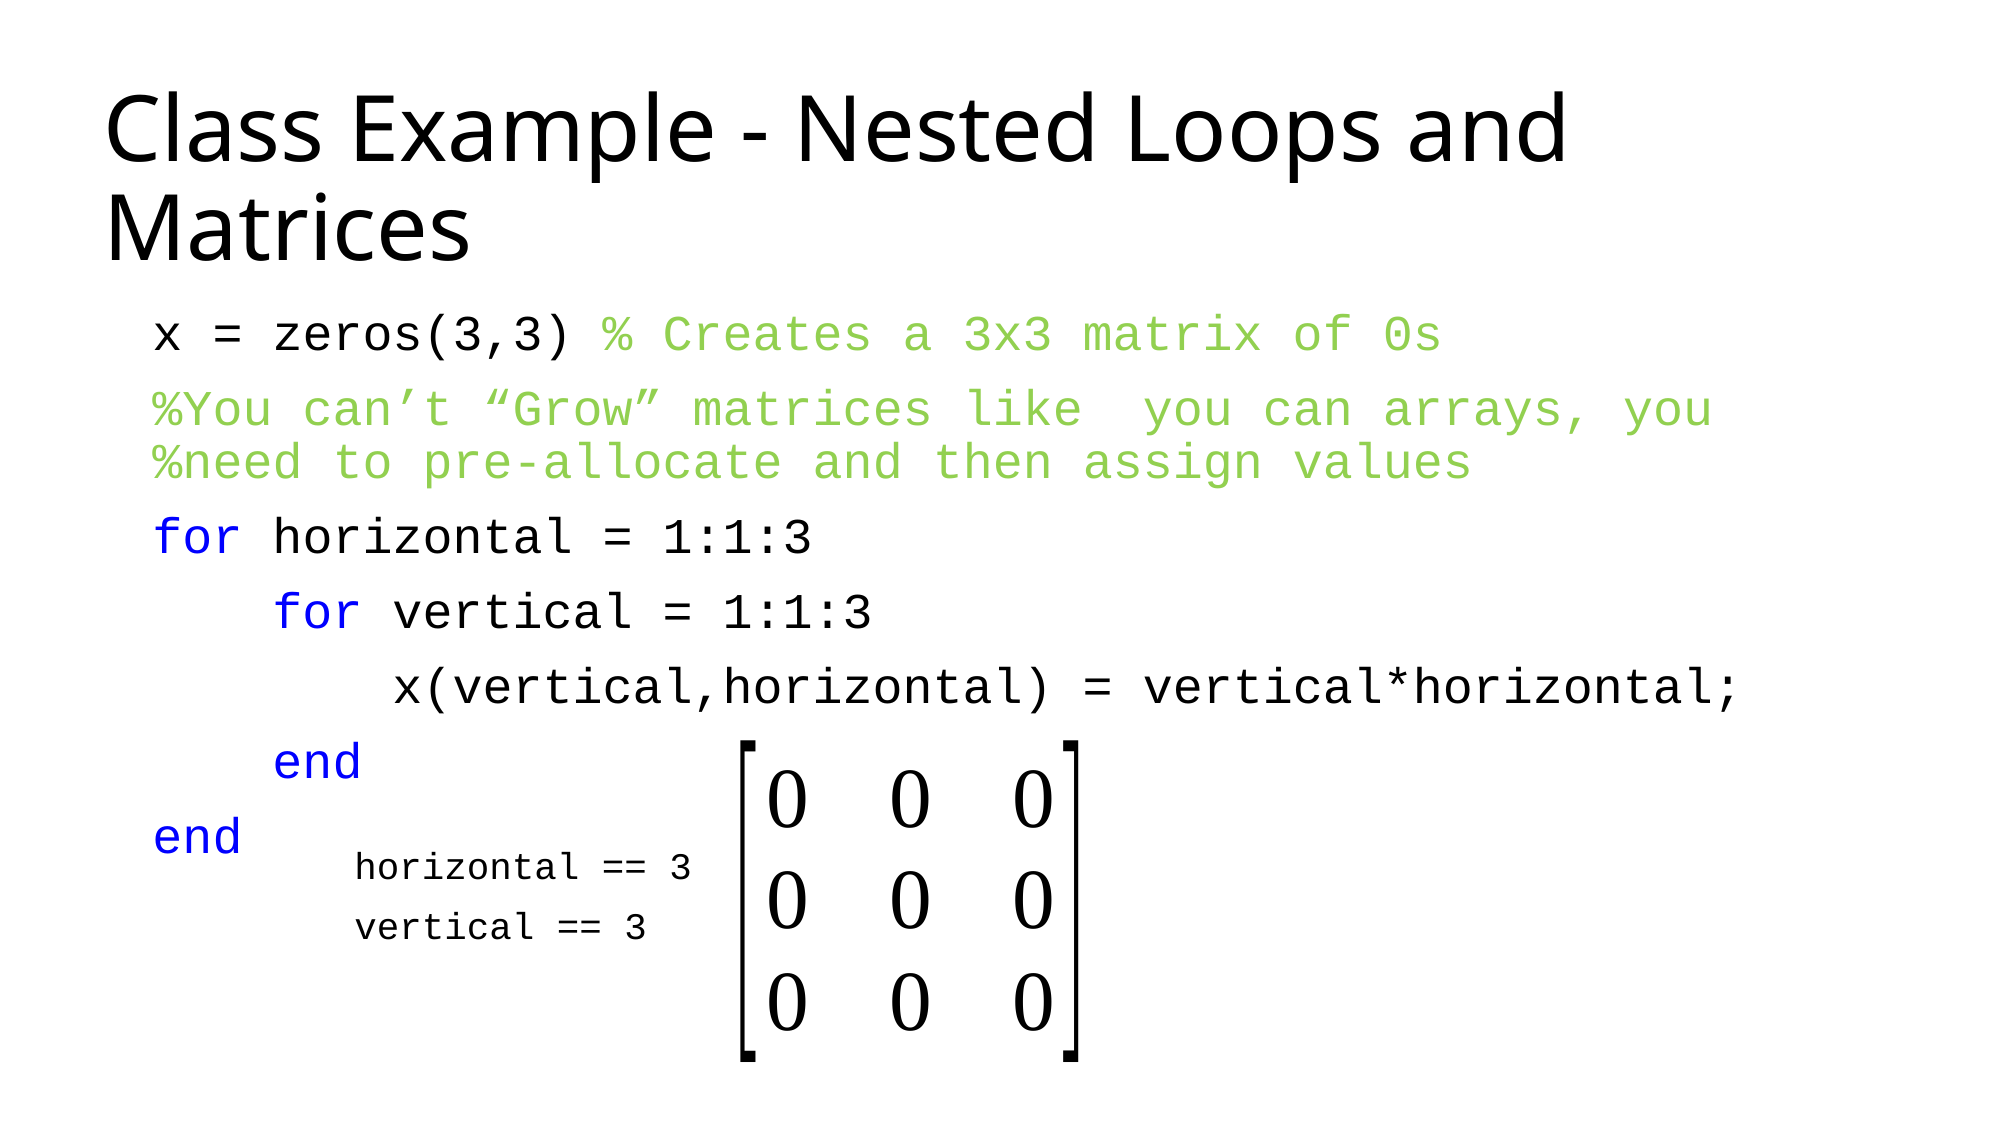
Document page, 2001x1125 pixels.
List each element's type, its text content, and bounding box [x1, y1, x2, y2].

text_box horizontal == 3 [339, 834, 735, 895]
title Class Example - Nested Loops and Matrices [88, 72, 1814, 290]
list x = zeros(3,3) % Creates a 3x3 matrix of 0s %You can’t “Grow” matrices like you can arrays, you %need to pre-allocate and then assign values for horizontal = 1:1:3 for vertical = 1:1:3 x(vertical,horizontal) = vertical*horizontal; end end [137, 299, 1863, 1014]
text_box vertical == 3 [339, 895, 735, 955]
